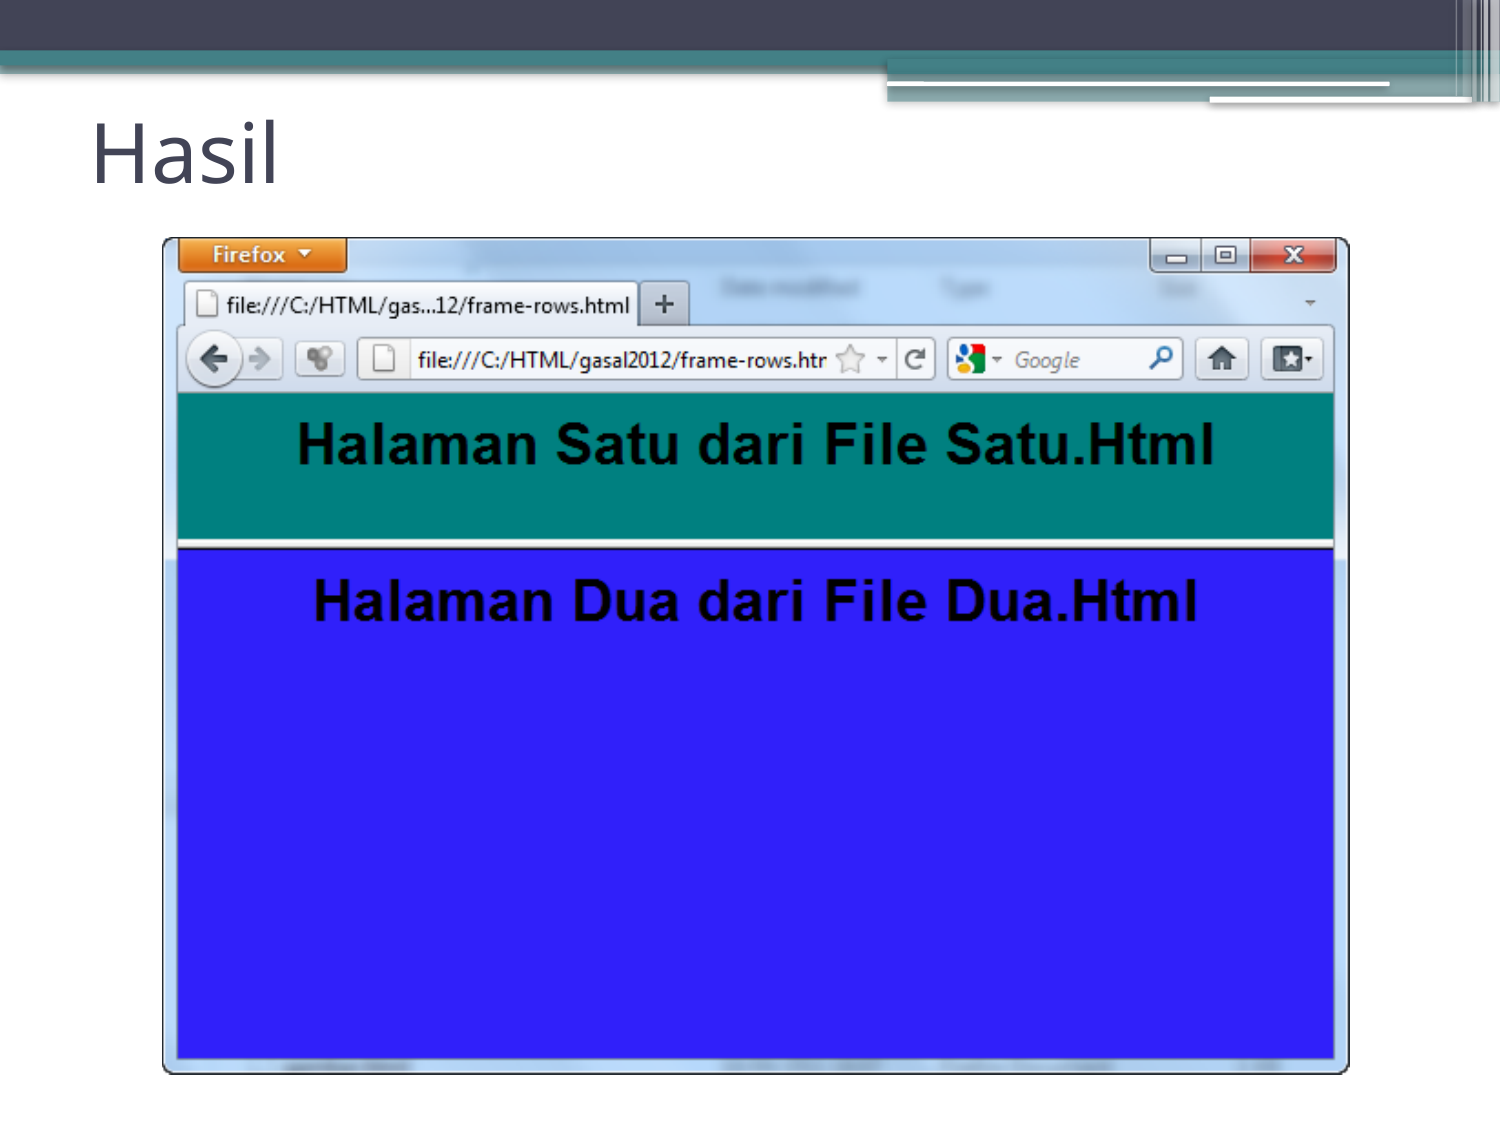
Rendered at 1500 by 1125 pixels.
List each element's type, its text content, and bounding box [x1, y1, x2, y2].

title Hasil [75, 62, 1425, 238]
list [162, 237, 1350, 1076]
